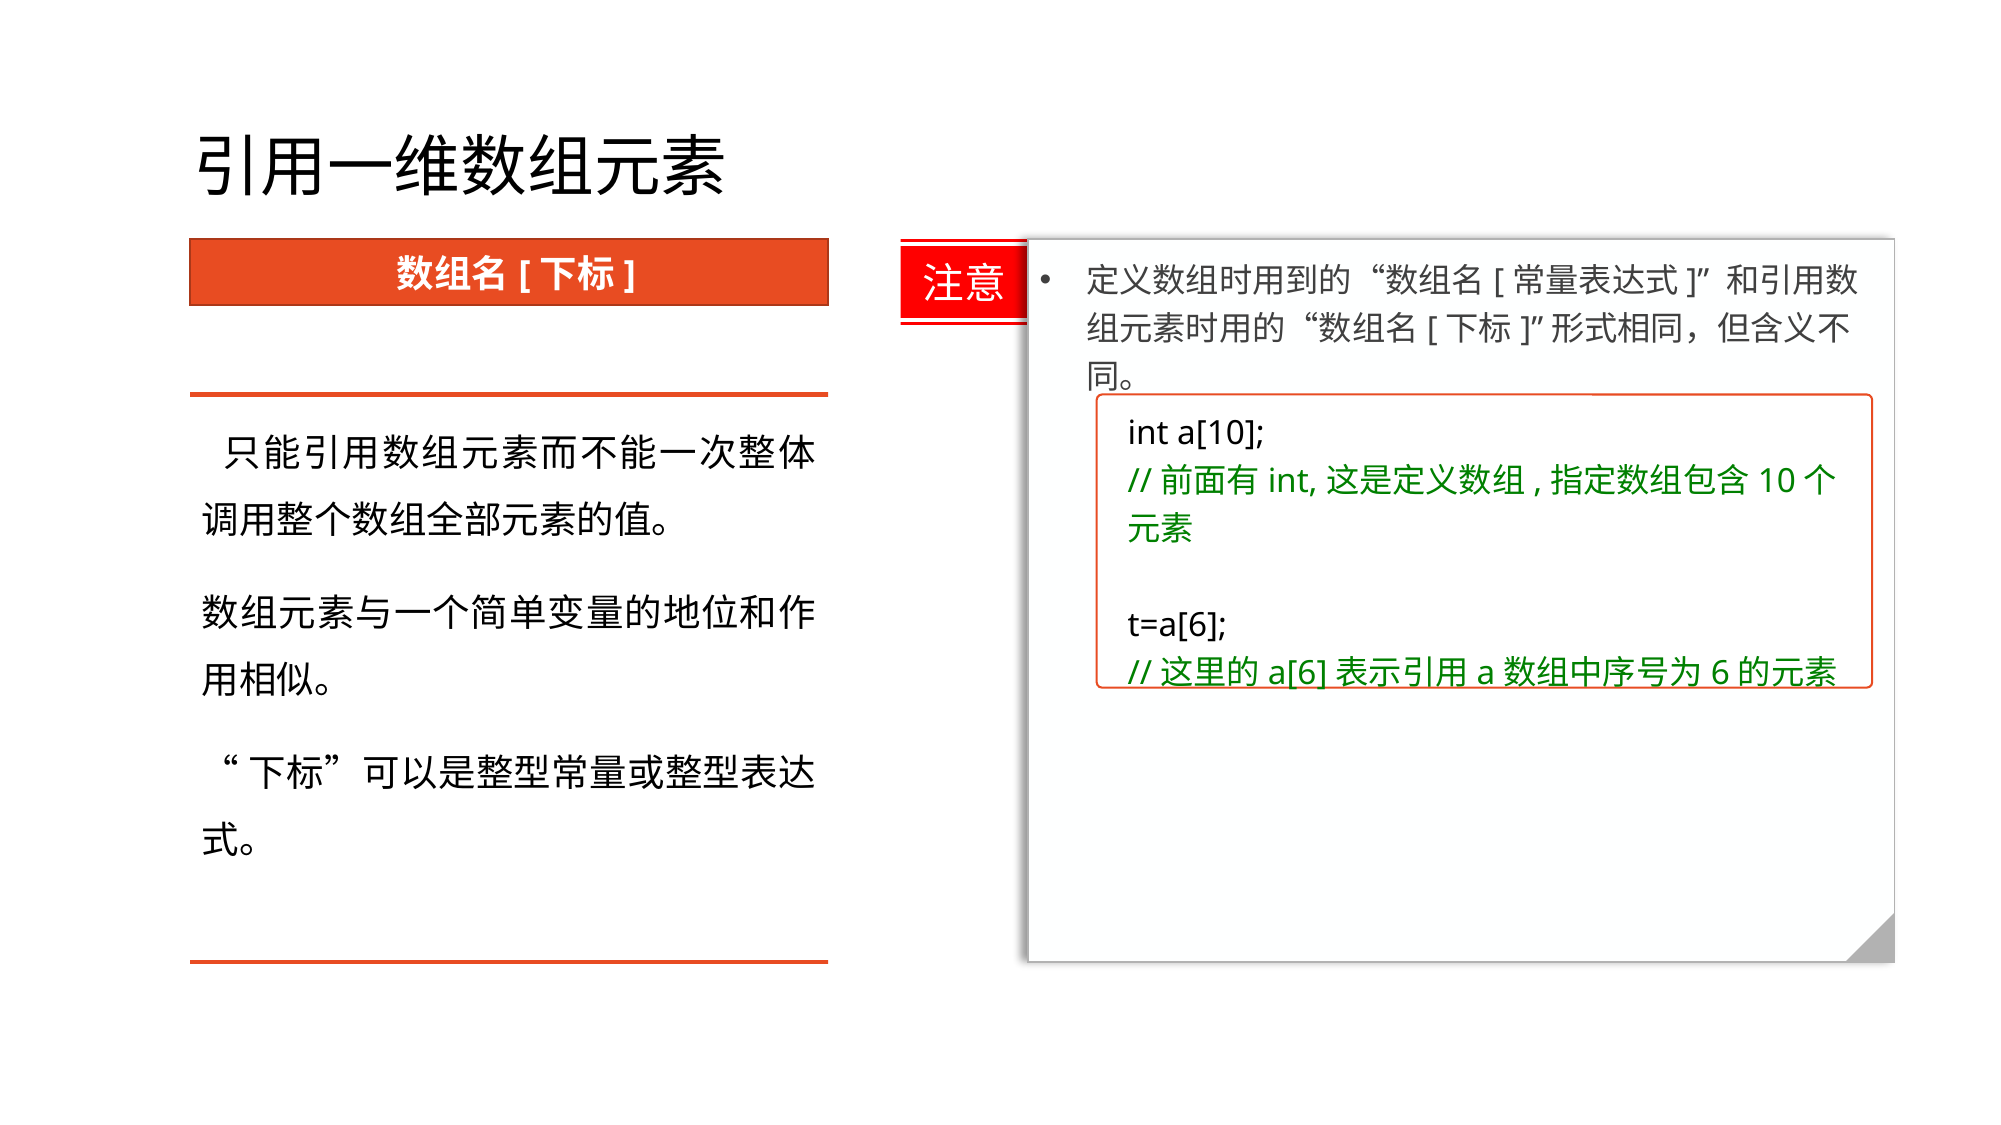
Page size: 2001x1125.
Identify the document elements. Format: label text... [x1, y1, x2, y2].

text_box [900, 239, 1895, 962]
text_box 数组名[下标] [189, 238, 829, 306]
title 引用一维数组元素 [178, 60, 1151, 278]
